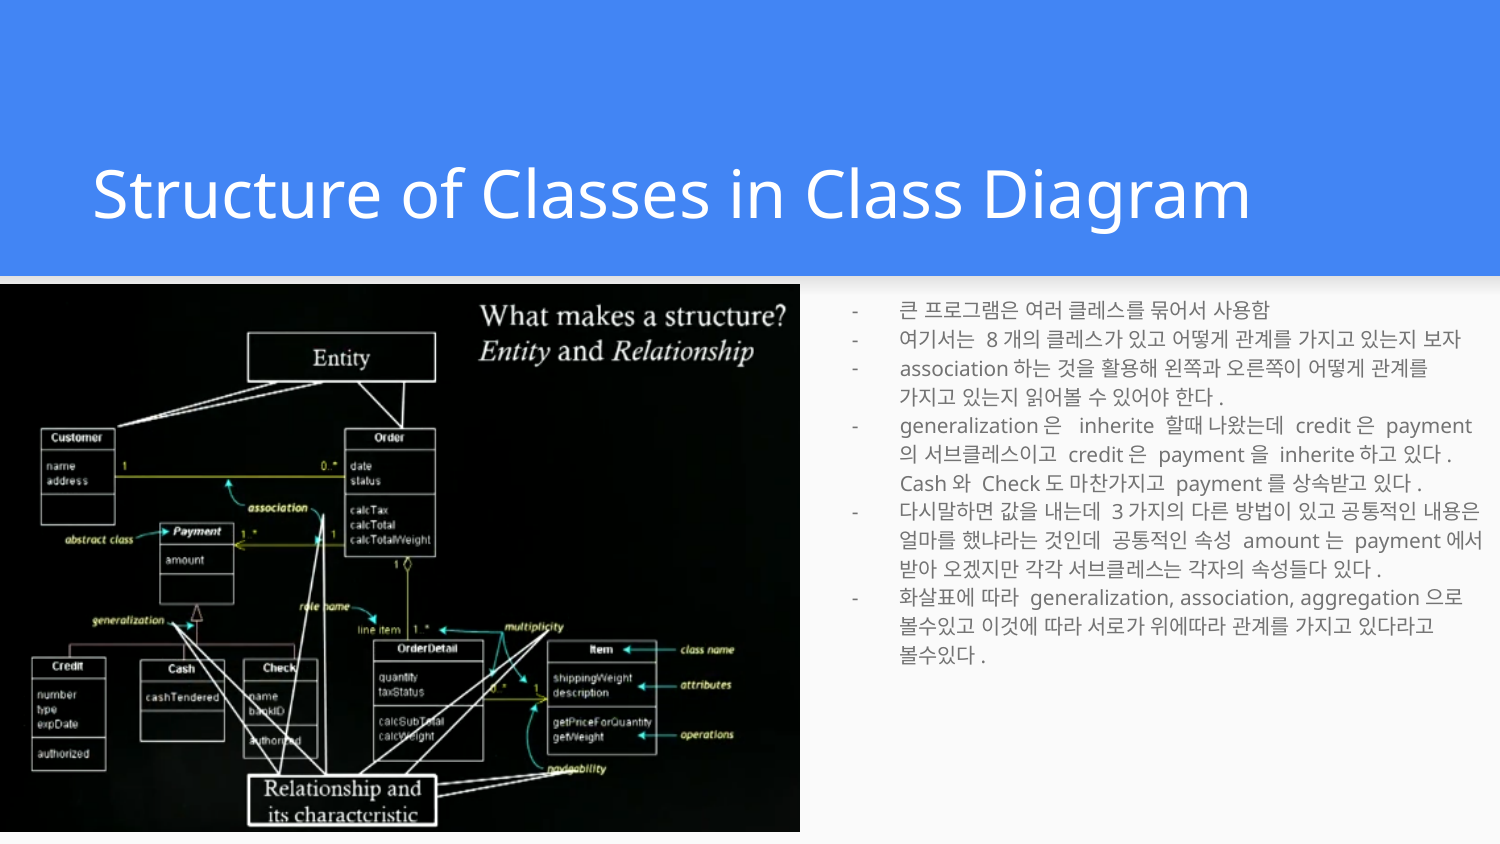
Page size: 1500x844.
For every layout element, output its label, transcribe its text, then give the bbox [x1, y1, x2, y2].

picture [0, 284, 800, 832]
title Structure of Classes in Class Diagram [77, 121, 1427, 248]
list 큰 프로그램은 여러 클레스를 묶어서 사용함 여기서는 8개의 클레스가 있고 어떻게 관계를 가지고 있는지 보자 association하는 것을 활용해 왼쪽과 오른쪽이 어떻게 관계를 가지고 있는지 읽어볼 수 있어야 한다. generalization은 inherite 할때 나왔는데 credit은 payment의 서브클레스이고 credit은 payment을 inherite하고 있다. Cash와 Check도 마찬가지고 payment를 상속받고 있다. 다시말하면 값을 내는데 3가지의 다른 방법이 있고 공통적인 내용은 얼마를 했냐라는 것인데 공통적인 속성 amount는 payment에서 받아 오겠지만 각각 서브클레스는 각자의 속성들다 있다. 화살표에 따라 generalization, association, aggregation으로 볼수있고 이것에 따라 서로가 위에따라 관계를 가지고 있다라고 볼수있다. [809, 279, 1500, 844]
